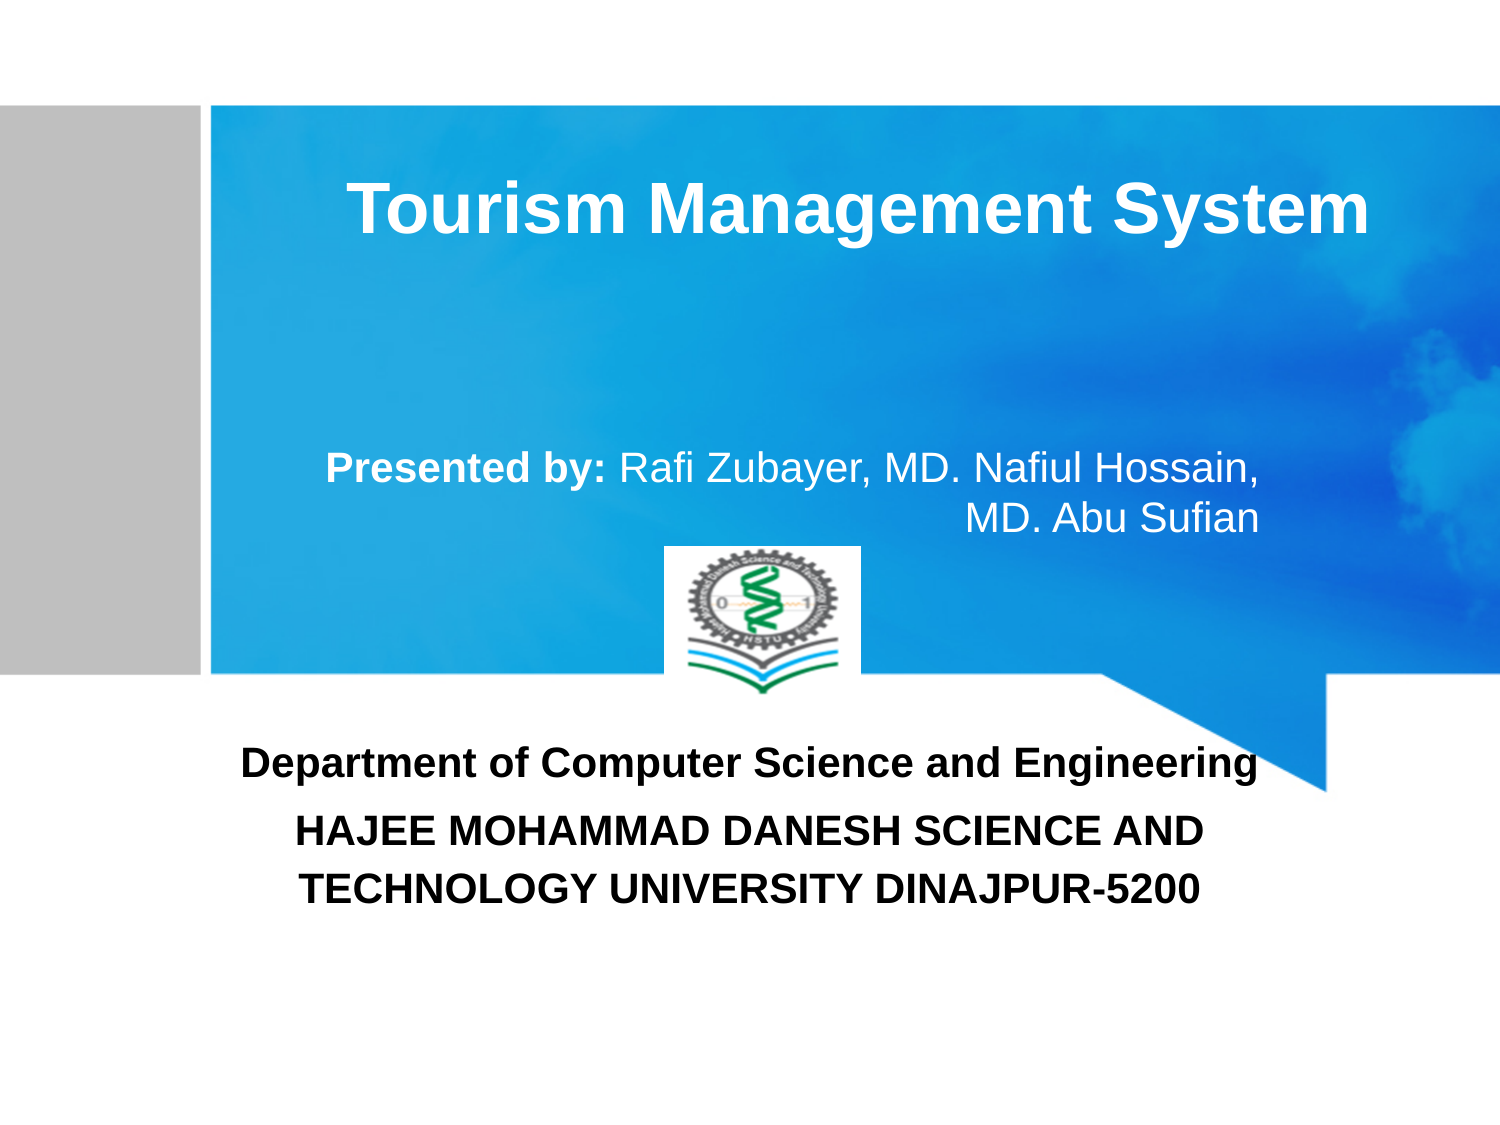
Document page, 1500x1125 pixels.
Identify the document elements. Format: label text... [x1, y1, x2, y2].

title Tourism Management System [112, 153, 1388, 256]
subtitle Presented by: Rafi Zubayer, MD. Nafiul Hossain, MD. Abu Sufian Department of Computer Science and Engineering HAJEE MOHAMMAD DANESH SCIENCE AND TECHNOLOGY UNIVERSITY DINAJPUR-5200 [224, 355, 1276, 970]
picture [0, 3, 1500, 1125]
